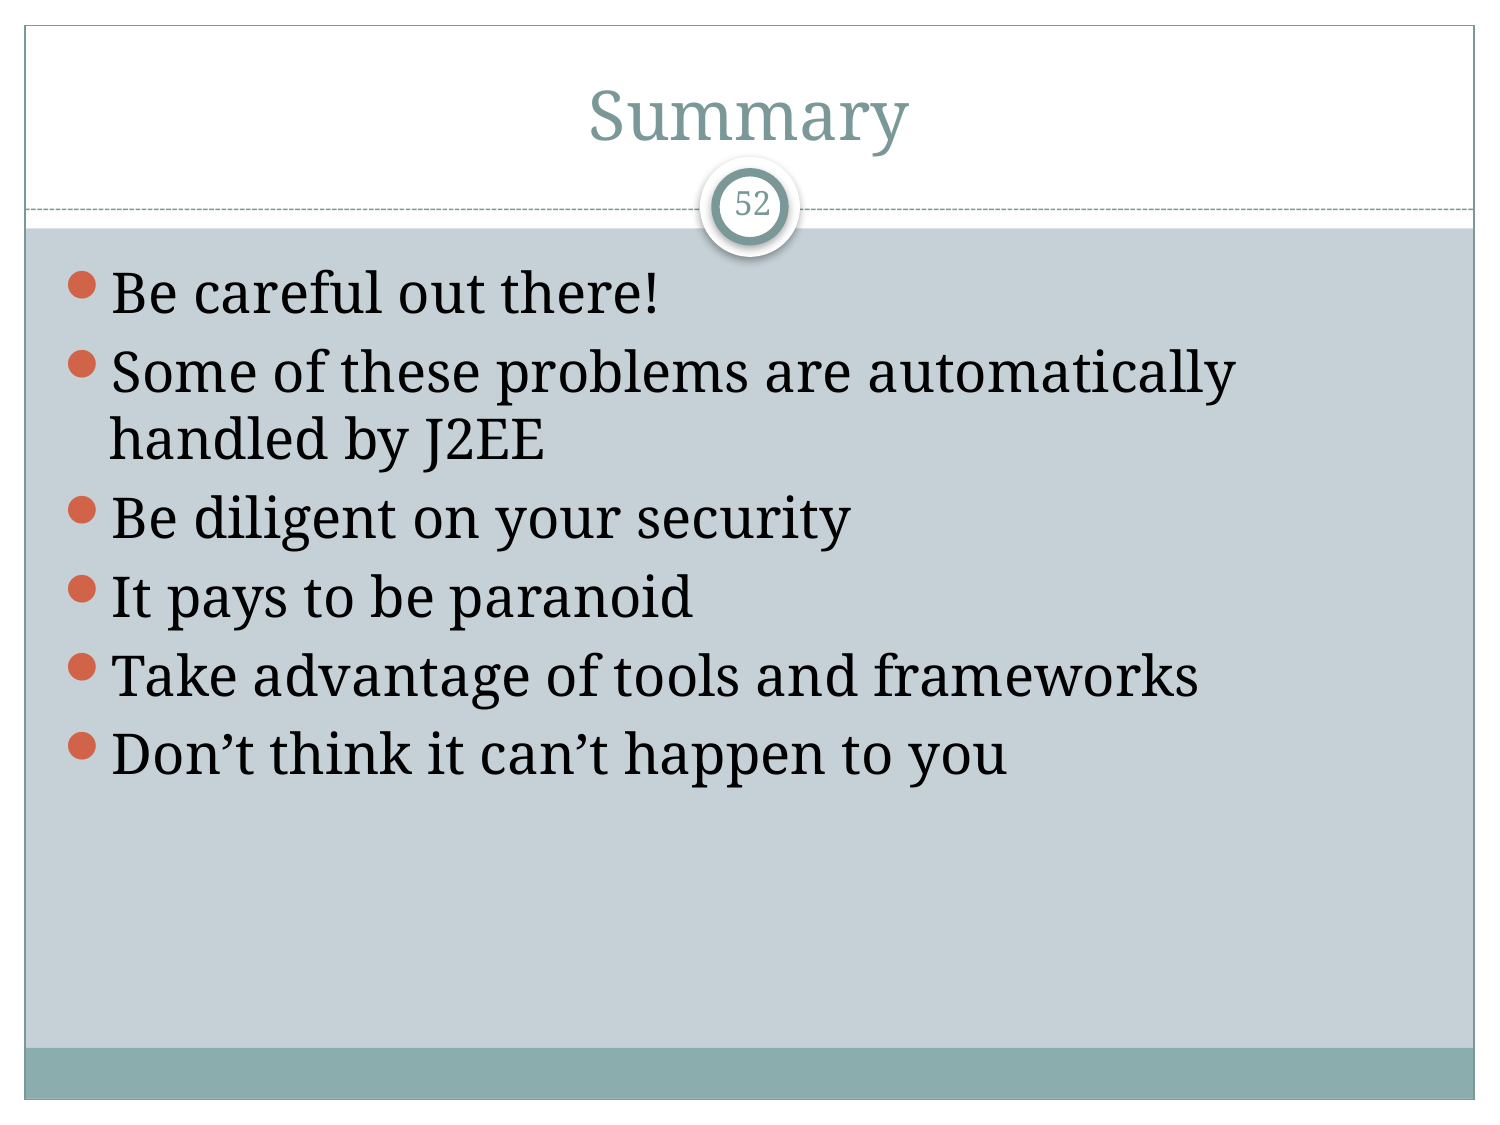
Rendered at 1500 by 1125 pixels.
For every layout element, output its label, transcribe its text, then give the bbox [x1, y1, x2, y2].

title Summary [49, 37, 1450, 162]
list Be careful out there! Some of these problems are automatically handled by J2EE Be diligent on your security It pays to be paranoid Take advantage of tools and frameworks Don’t think it can’t happen to you [49, 249, 1450, 1005]
slide_number 52 [715, 168, 791, 241]
